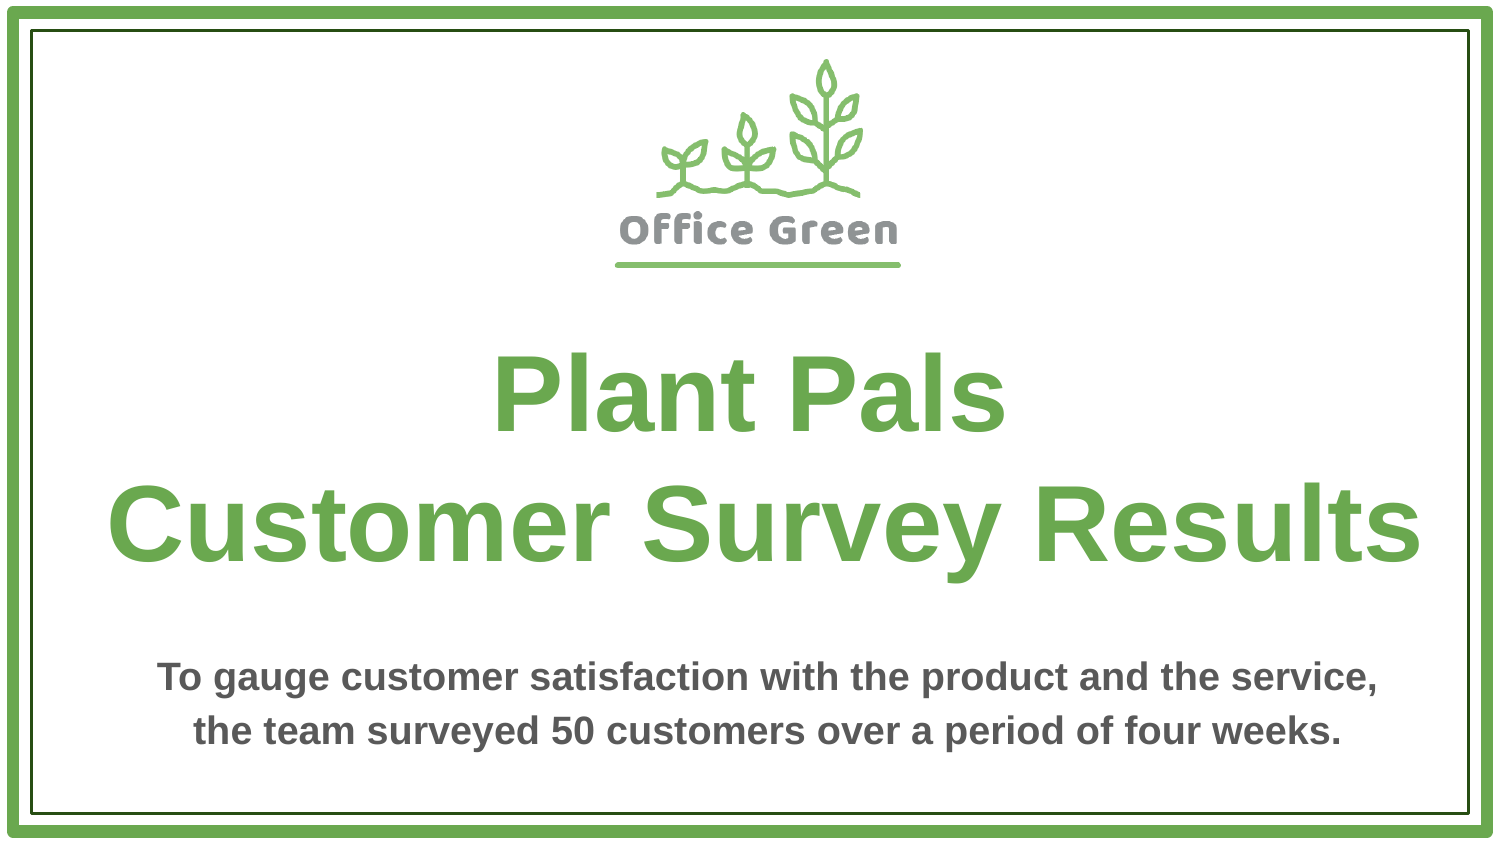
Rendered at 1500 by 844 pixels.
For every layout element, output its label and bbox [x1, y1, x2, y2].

picture [578, 38, 922, 290]
text_box [12, 12, 1488, 832]
